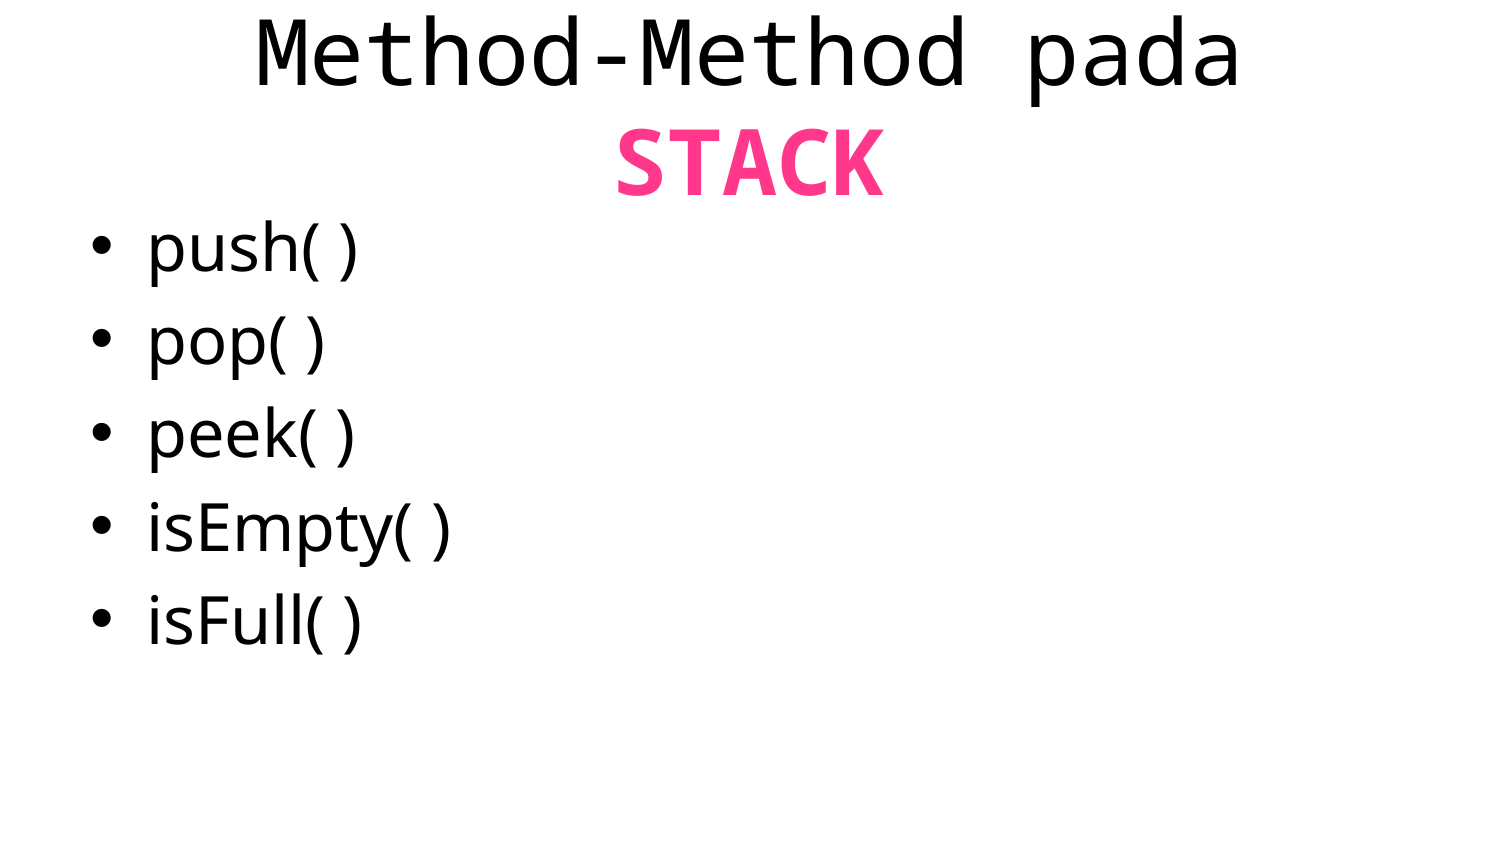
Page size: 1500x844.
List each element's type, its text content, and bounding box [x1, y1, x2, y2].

list push( ) pop( ) peek( ) isEmpty( ) isFull( ) [75, 196, 1425, 754]
title Method-Method pada STACK [75, 33, 1425, 175]
